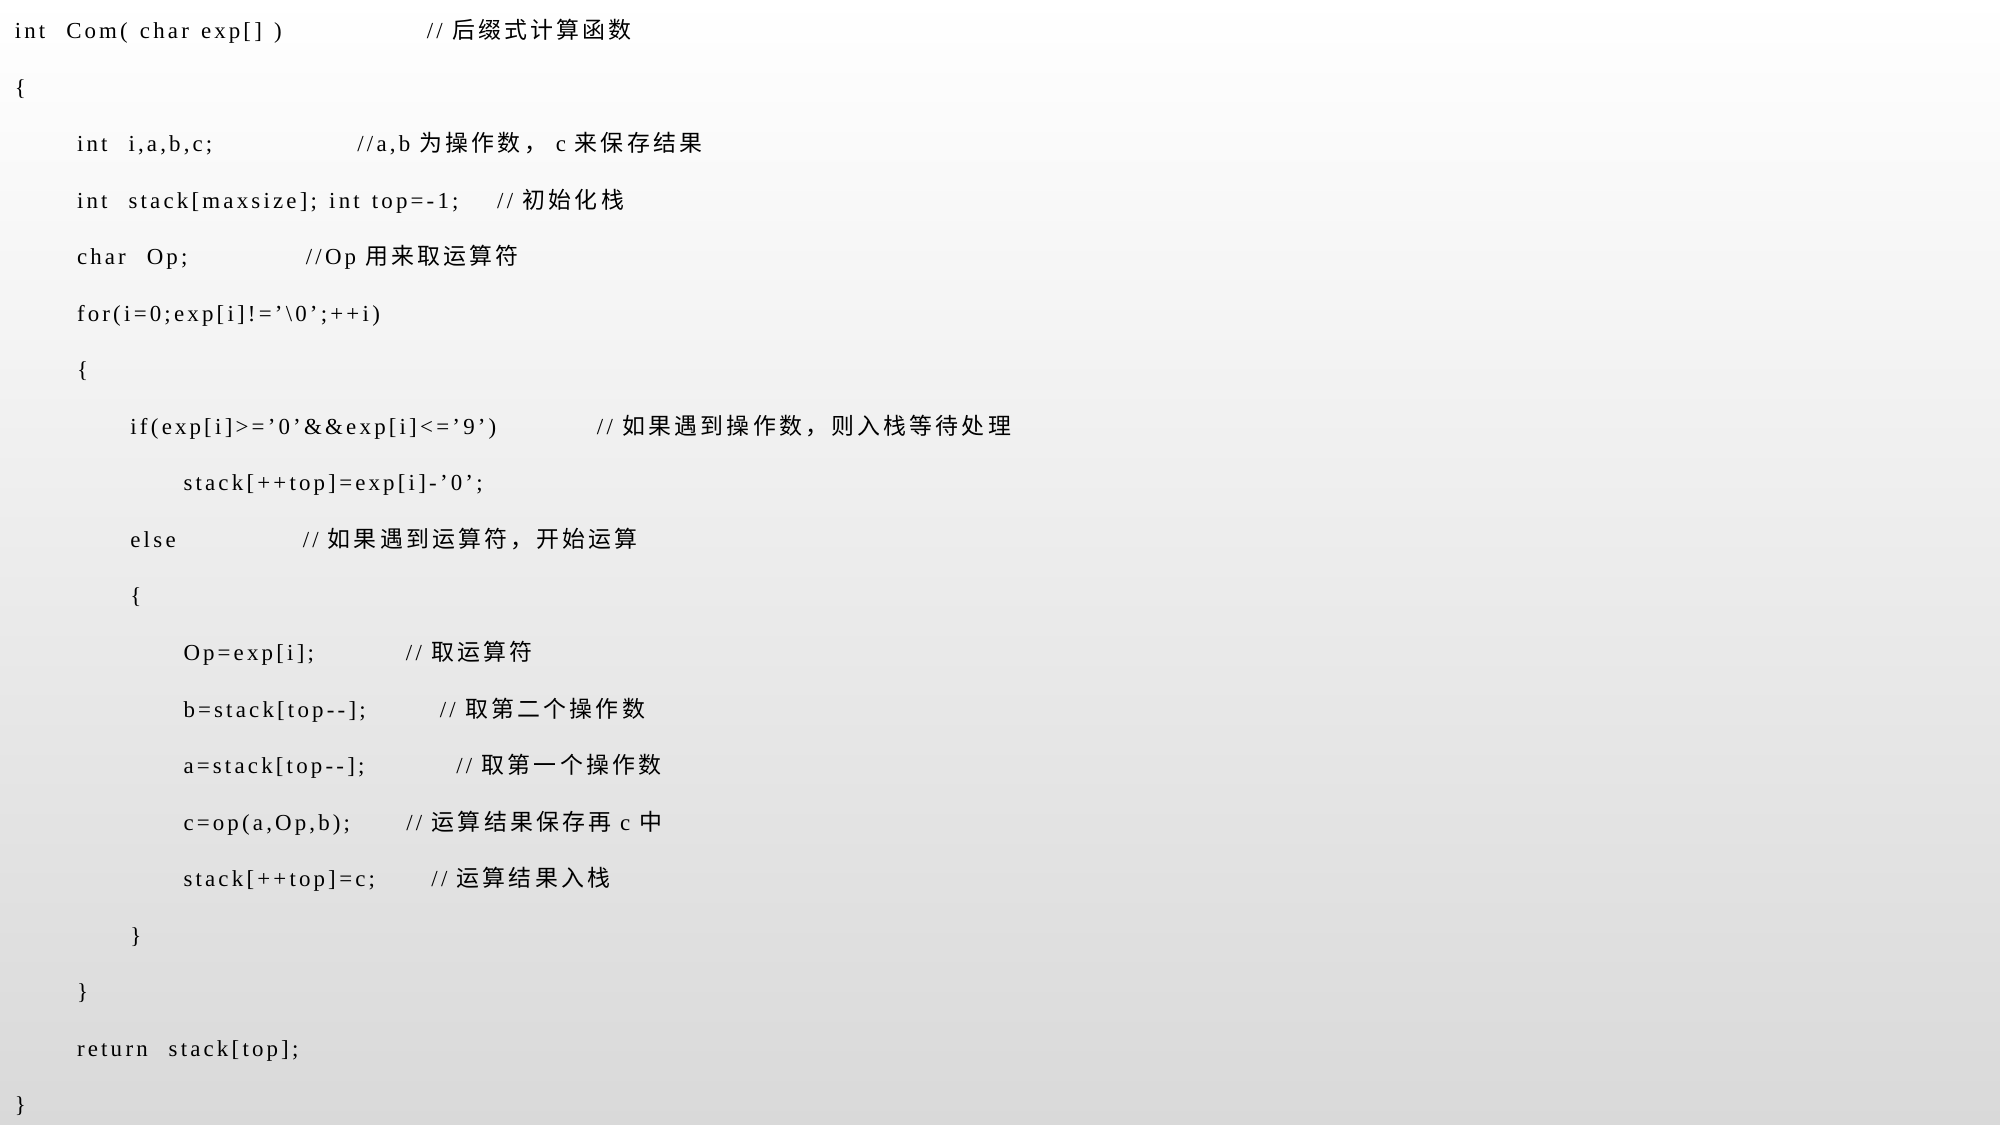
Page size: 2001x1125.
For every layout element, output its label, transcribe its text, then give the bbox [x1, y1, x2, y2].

list int Com( char exp[] ) //后缀式计算函数 { int i,a,b,c; //a,b为操作数，c来保存结果 int stack[maxsize]; int top=-1; //初始化栈 char Op; //Op用来取运算符 for(i=0;exp[i]!=’\0’;++i) { if(exp[i]>=’0’&&exp[i]<=’9’) //如果遇到操作数，则入栈等待处理 stack[++top]=exp[i]-’0’; else //如果遇到运算符，开始运算 { Op=exp[i]; //取运算符 b=stack[top--]; //取第二个操作数 a=stack[top--]; //取第一个操作数 c=op(a,Op,b); //运算结果保存再c中 stack[++top]=c; //运算结果入栈 } } return stack[top]; } [0, 0, 2000, 1125]
